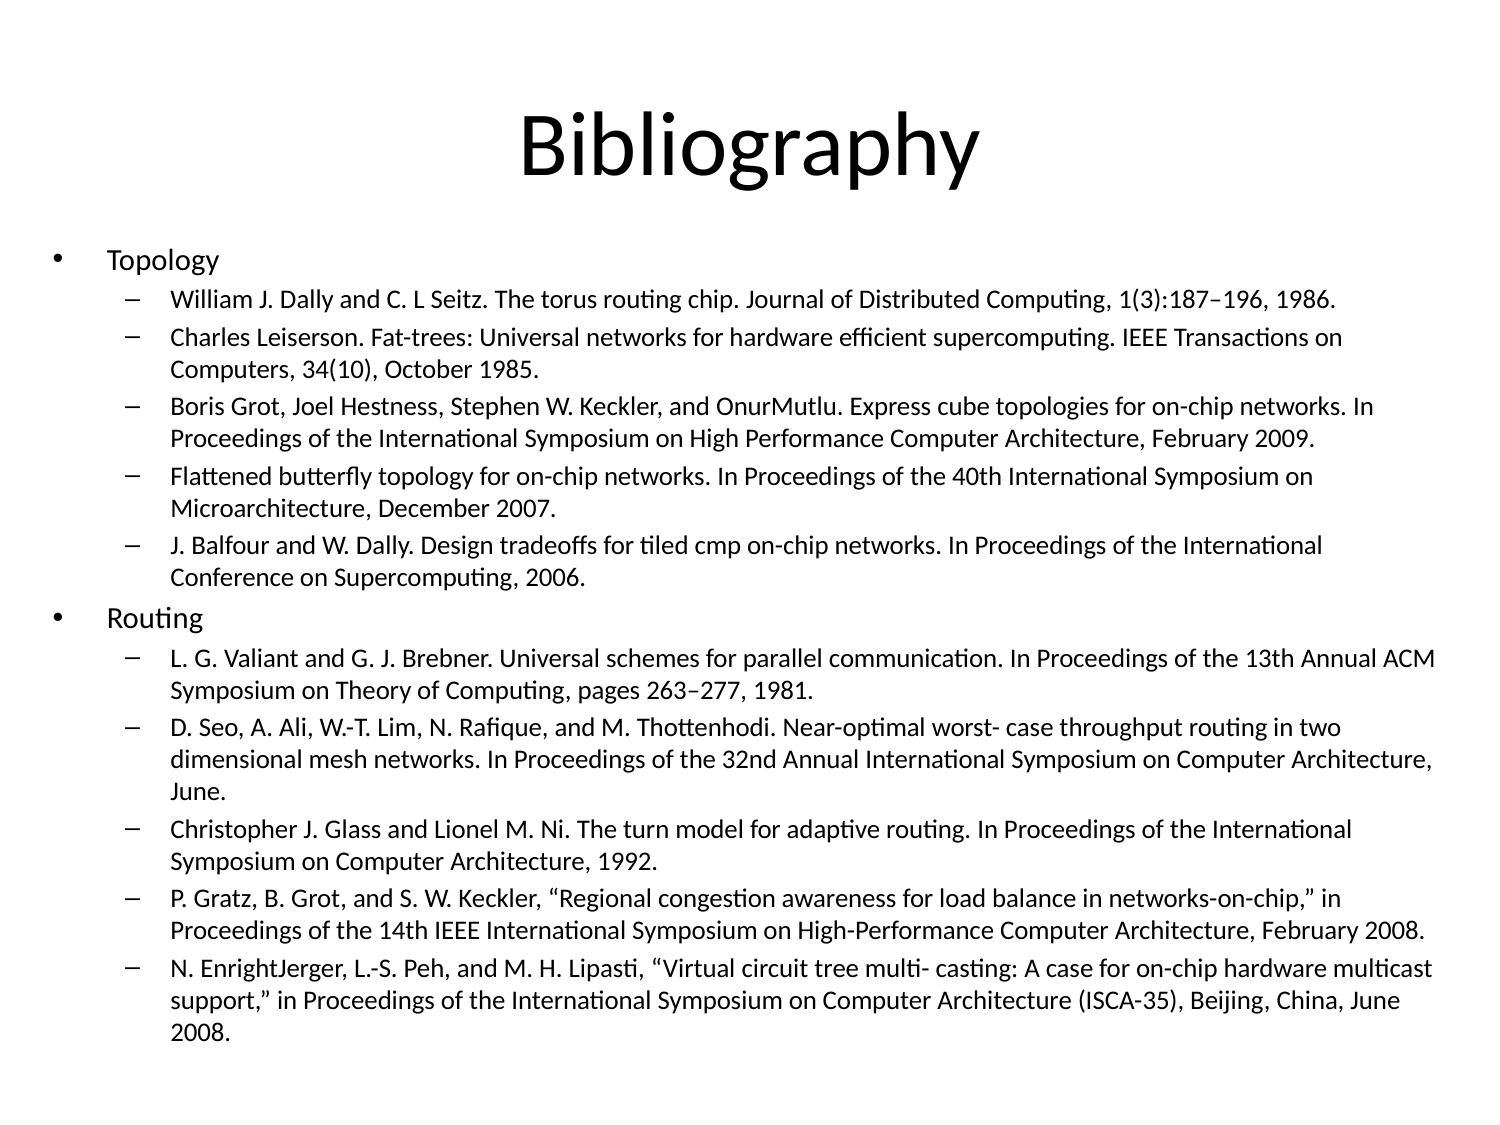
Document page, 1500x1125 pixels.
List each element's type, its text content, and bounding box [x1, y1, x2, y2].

title Bibliography [75, 45, 1425, 232]
list Topology William J. Dally and C. L Seitz. The torus routing chip. Journal of Distributed Computing, 1(3):187–196, 1986. Charles Leiserson. Fat-trees: Universal networks for hardware efficient supercomputing. IEEE Transactions on Computers, 34(10), October 1985. Boris Grot, Joel Hestness, Stephen W. Keckler, and OnurMutlu. Express cube topologies for on-chip networks. In Proceedings of the International Symposium on High Performance Computer Architecture, February 2009. Flattened butterﬂy topology for on-chip networks. In Proceedings of the 40th International Symposium on Microarchitecture, December 2007. J. Balfour and W. Dally. Design tradeoﬀs for tiled cmp on-chip networks. In Proceedings of the International Conference on Supercomputing, 2006. Routing L. G. Valiant and G. J. Brebner. Universal schemes for parallel communication. In Proceedings of the 13th Annual ACM Symposium on Theory of Computing, pages 263–277, 1981. D. Seo, A. Ali, W.-T. Lim, N. Raﬁque, and M. Thottenhodi. Near-optimal worst- case throughput routing in two dimensional mesh networks. In Proceedings of the 32nd Annual International Symposium on Computer Architecture, June. Christopher J. Glass and Lionel M. Ni. The turn model for adaptive routing. In Proceedings of the International Symposium on Computer Architecture, 1992. P. Gratz, B. Grot, and S. W. Keckler, “Regional congestion awareness for load balance in networks-on-chip,” in Proceedings of the 14th IEEE International Symposium on High-Performance Computer Architecture, February 2008. N. EnrightJerger, L.-S. Peh, and M. H. Lipasti, “Virtual circuit tree multi- casting: A case for on-chip hardware multicast support,” in Proceedings of the International Symposium on Computer Architecture (ISCA-35), Beijing, China, June 2008. [37, 232, 1463, 1100]
